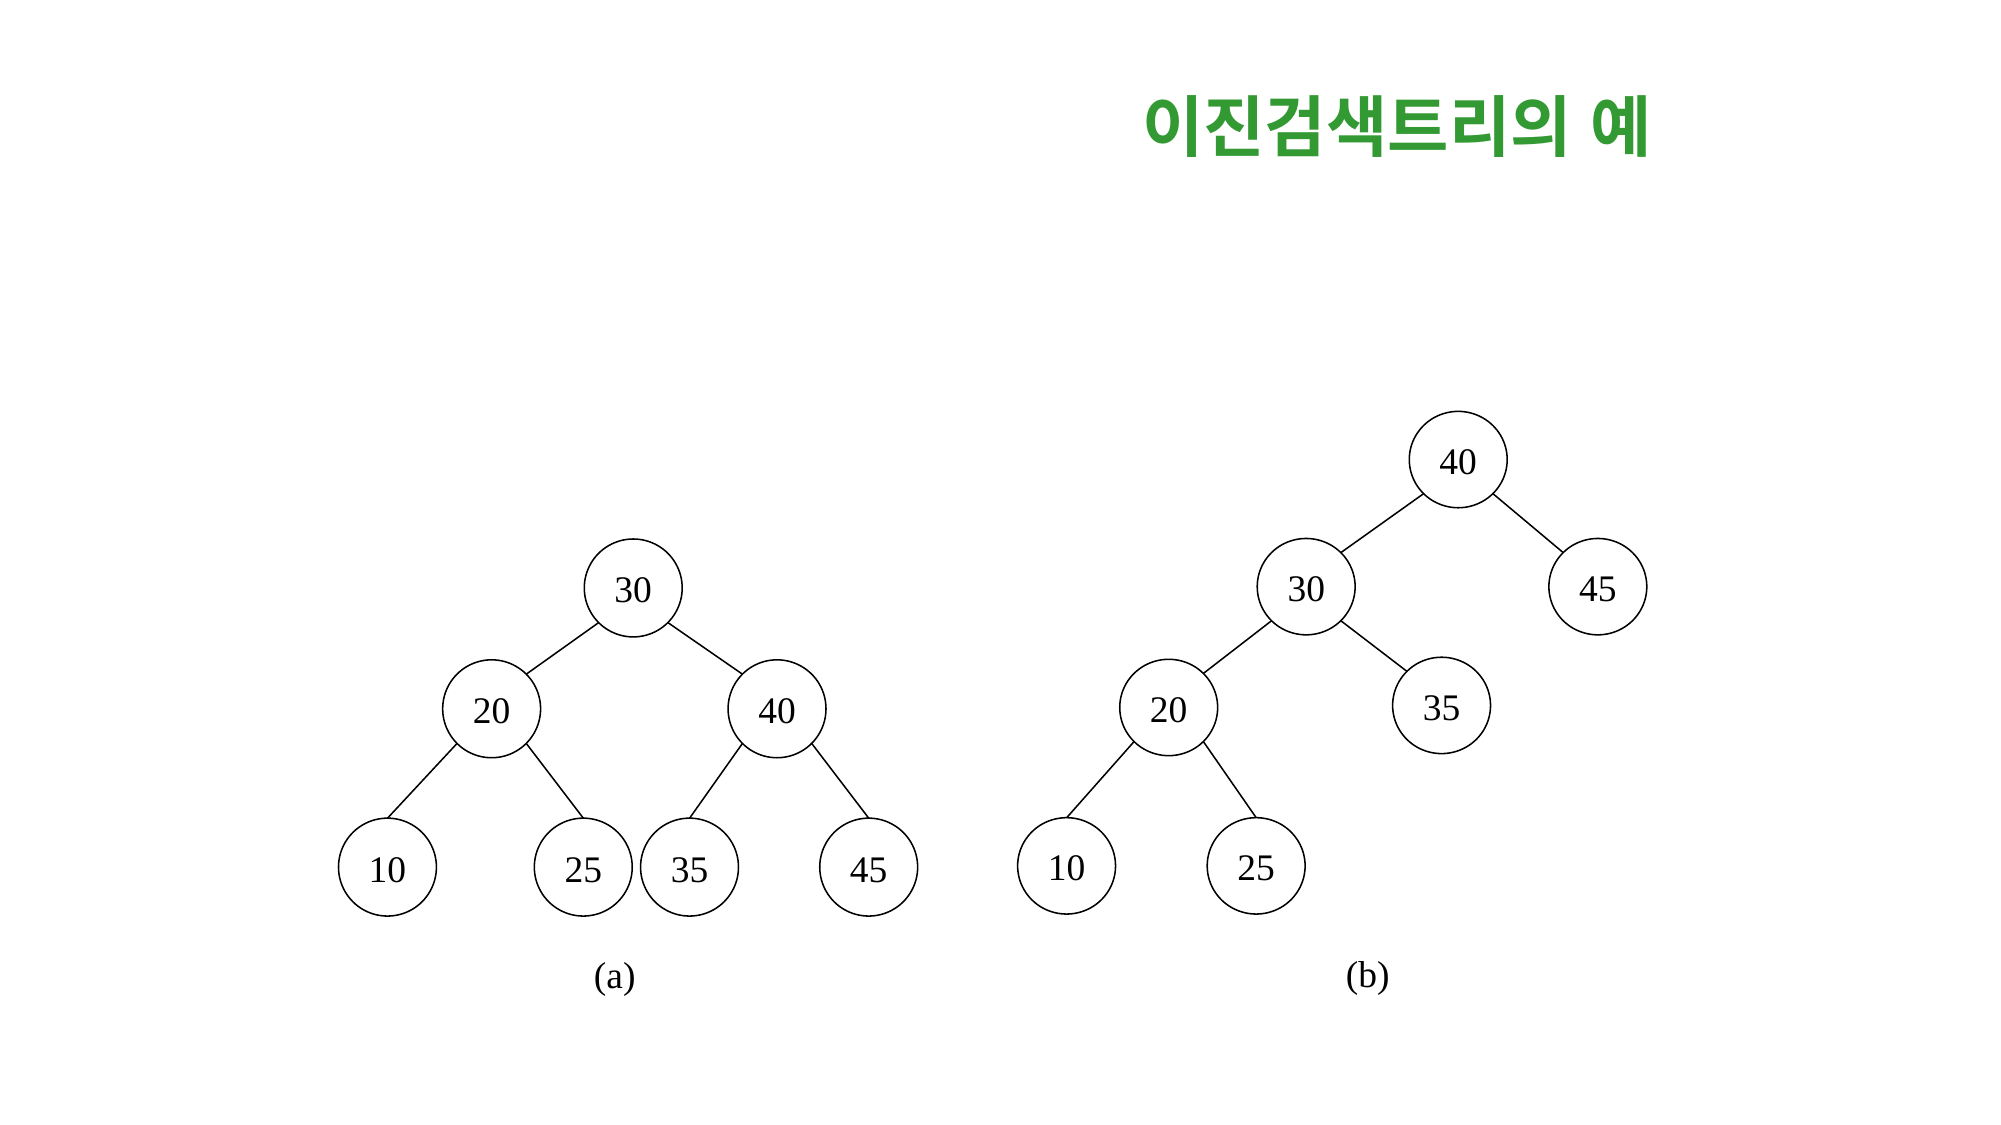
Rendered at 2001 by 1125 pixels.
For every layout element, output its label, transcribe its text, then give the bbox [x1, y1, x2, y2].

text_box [526, 743, 584, 819]
text_box 30 [584, 538, 683, 637]
text_box (b) [1331, 942, 1405, 1002]
text_box 25 [534, 818, 633, 917]
text_box 이진검색트리의 예 [1052, 62, 1743, 188]
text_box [1066, 741, 1135, 818]
text_box 30 [1257, 538, 1356, 635]
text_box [387, 743, 458, 819]
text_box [1492, 493, 1564, 553]
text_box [1203, 741, 1257, 818]
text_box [526, 622, 599, 675]
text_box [1340, 493, 1424, 553]
text_box 25 [1207, 817, 1306, 915]
text_box 40 [1409, 411, 1508, 508]
text_box 45 [1548, 538, 1647, 635]
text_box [1203, 620, 1272, 674]
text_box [667, 622, 743, 675]
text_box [689, 743, 743, 819]
text_box (a) [579, 943, 651, 1004]
text_box 40 [728, 659, 827, 758]
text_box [1340, 620, 1407, 672]
text_box 45 [819, 818, 918, 917]
text_box 35 [640, 818, 739, 917]
text_box 20 [442, 659, 541, 758]
text_box 10 [338, 818, 437, 917]
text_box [811, 743, 869, 819]
text_box 35 [1392, 657, 1491, 754]
text_box 20 [1119, 659, 1218, 756]
text_box 10 [1017, 817, 1116, 915]
